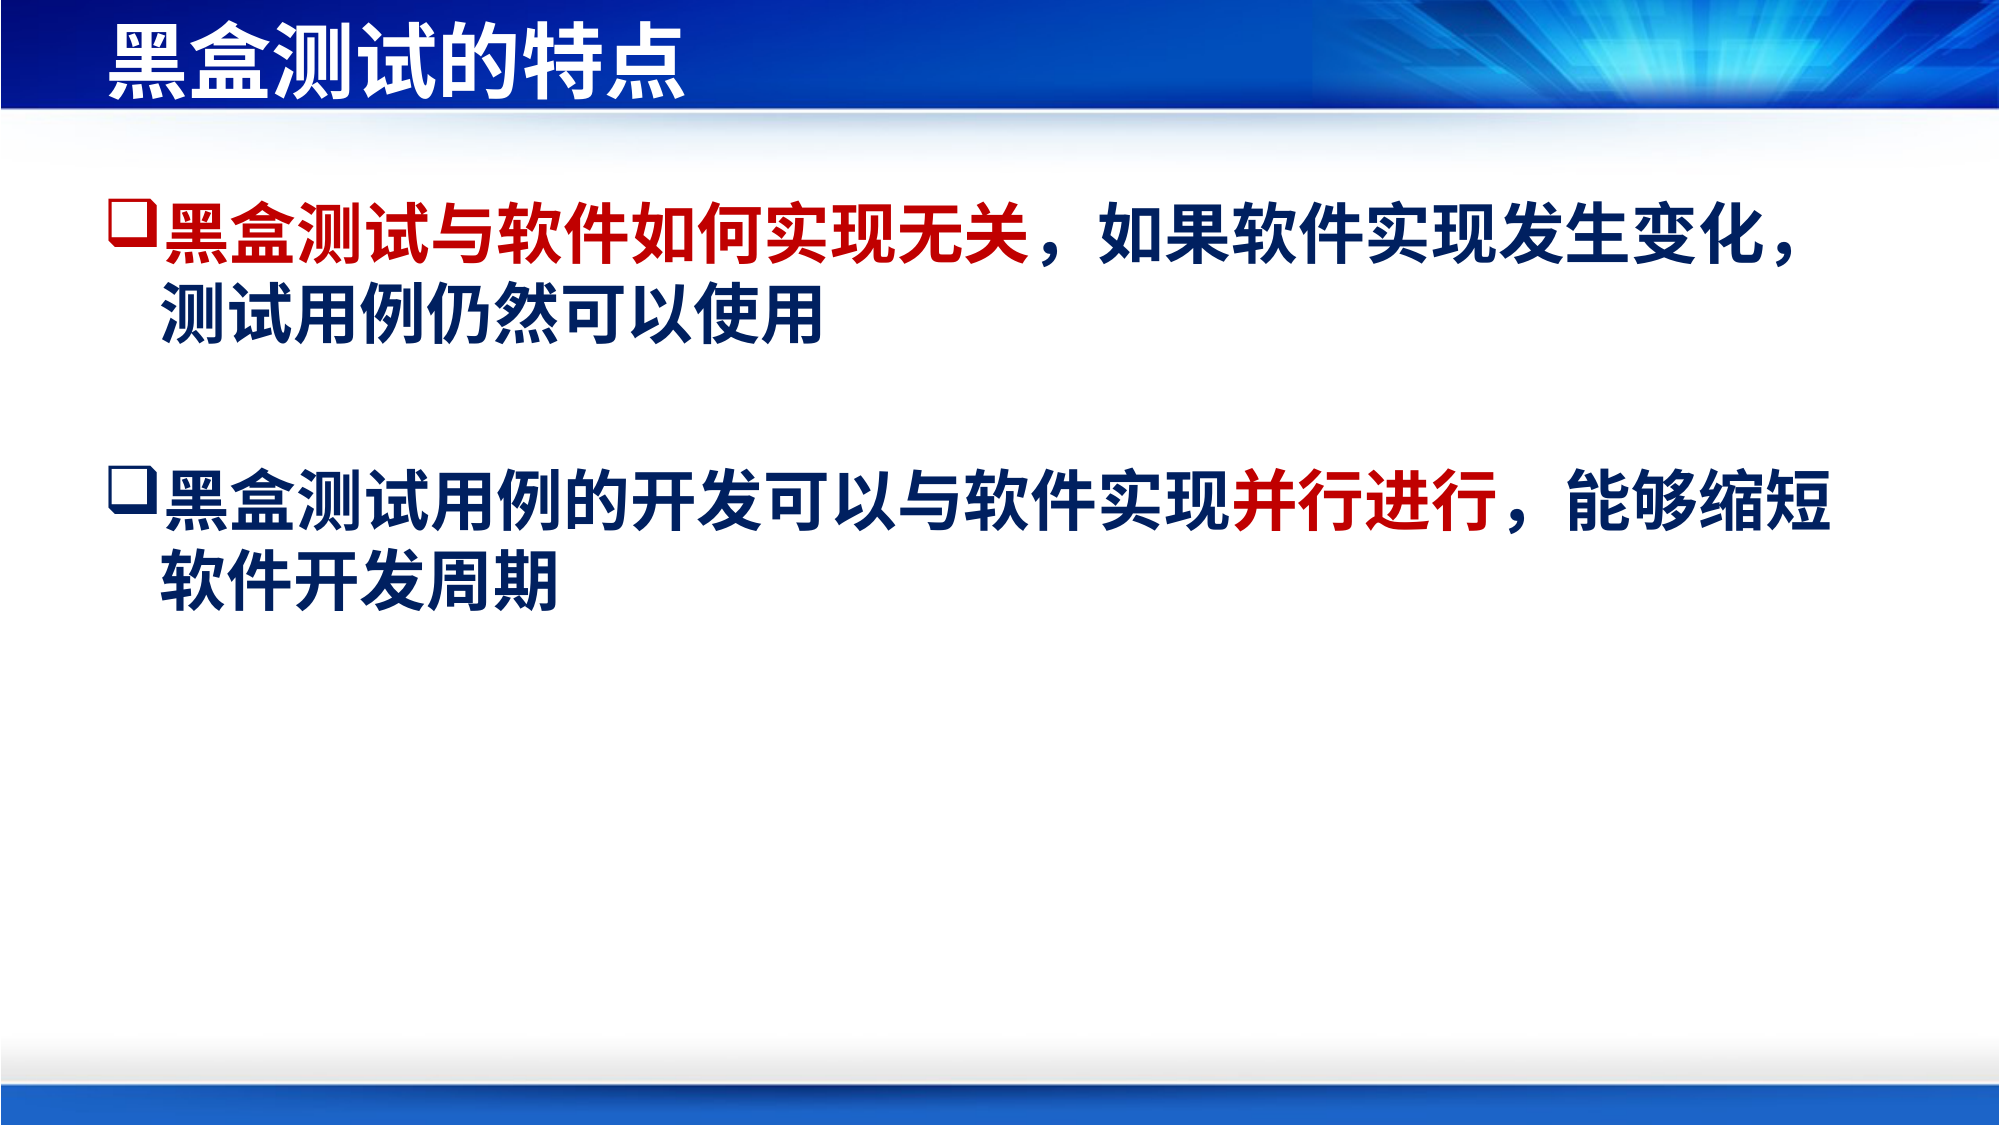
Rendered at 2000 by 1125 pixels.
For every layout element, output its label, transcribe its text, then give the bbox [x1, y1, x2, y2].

picture [1, 0, 1999, 1125]
title 黑盒测试的特点 [90, 1, 1880, 118]
list 黑盒测试与软件如何实现无关，如果软件实现发生变化，测试用例仍然可以使用 黑盒测试用例的开发可以与软件实现并行进行，能够缩短软件开发周期 [88, 184, 1880, 1012]
